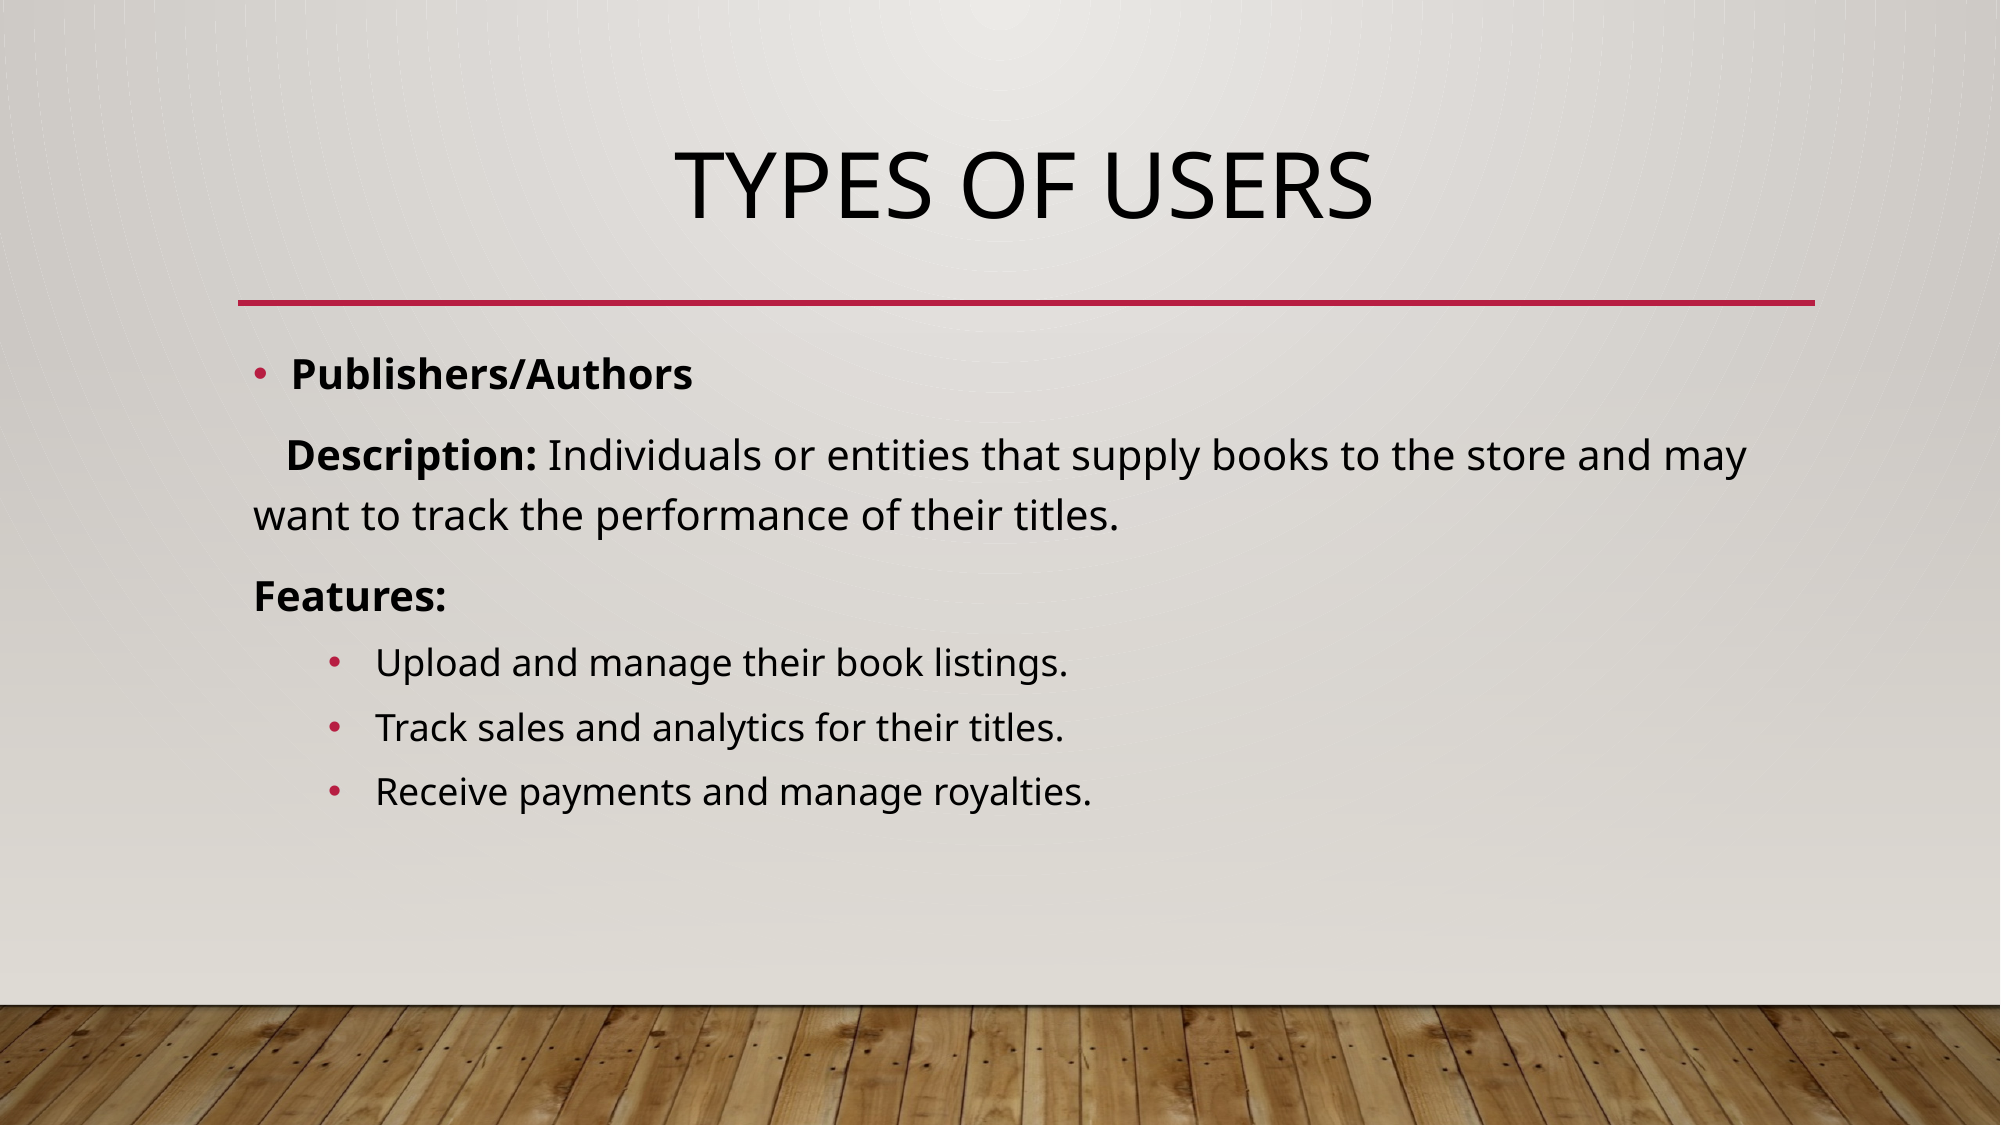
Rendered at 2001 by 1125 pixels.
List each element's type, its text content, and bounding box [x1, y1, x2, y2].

title Types of Users [237, 132, 1814, 305]
picture [0, 1005, 2000, 1125]
list Publishers/Authors Description: Individuals or entities that supply books to the store and may want to track the performance of their titles. Features: Upload and manage their book listings. Track sales and analytics for their titles. Receive payments and manage royalties. [238, 330, 1814, 897]
